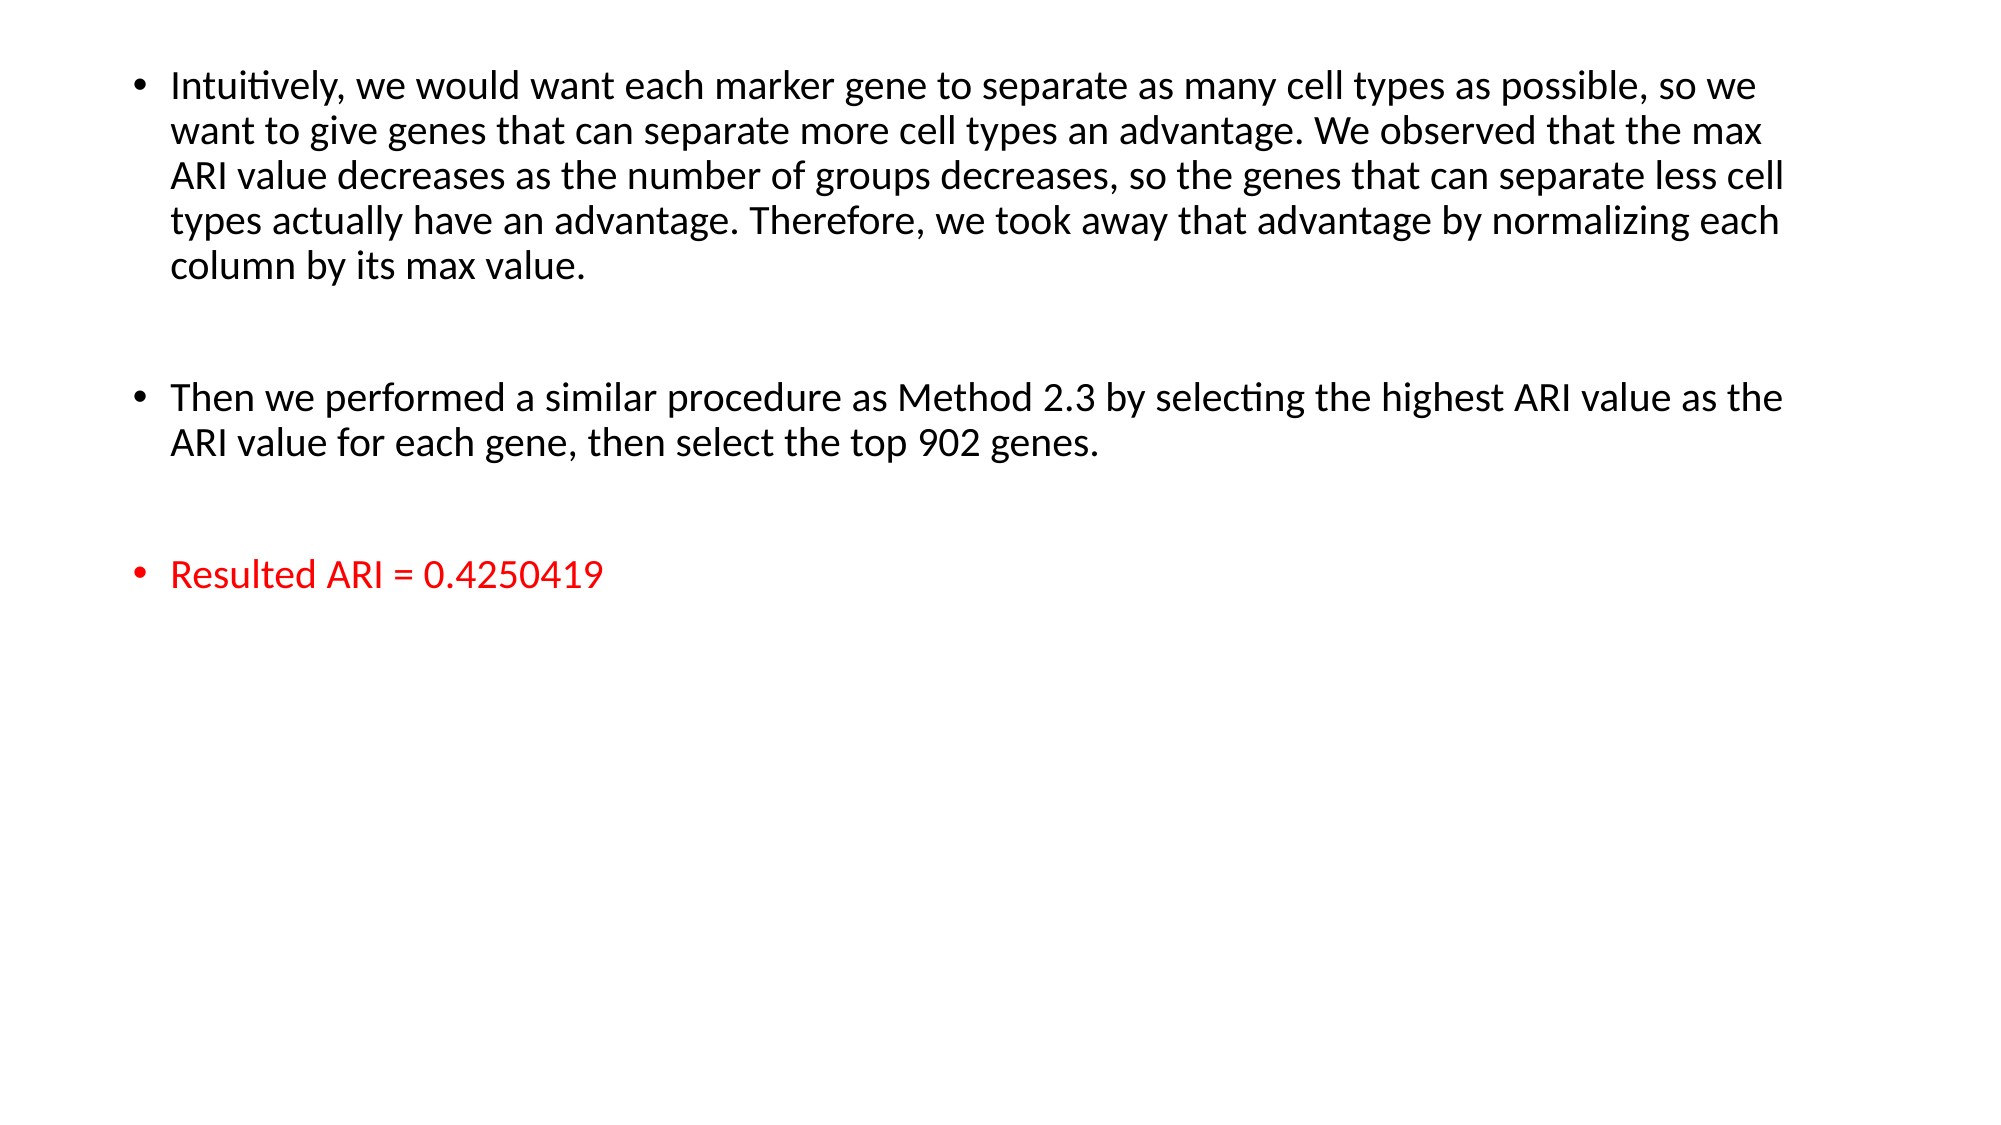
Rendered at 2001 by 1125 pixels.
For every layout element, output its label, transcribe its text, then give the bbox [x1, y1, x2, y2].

list Intuitively, we would want each marker gene to separate as many cell types as possible, so we want to give genes that can separate more cell types an advantage. We observed that the max ARI value decreases as the number of groups decreases, so the genes that can separate less cell types actually have an advantage. Therefore, we took away that advantage by normalizing each column by its max value. Then we performed a similar procedure as Method 2.3 by selecting the highest ARI value as the ARI value for each gene, then select the top 902 genes. Resulted ARI = 0.4250419 [117, 56, 1843, 771]
